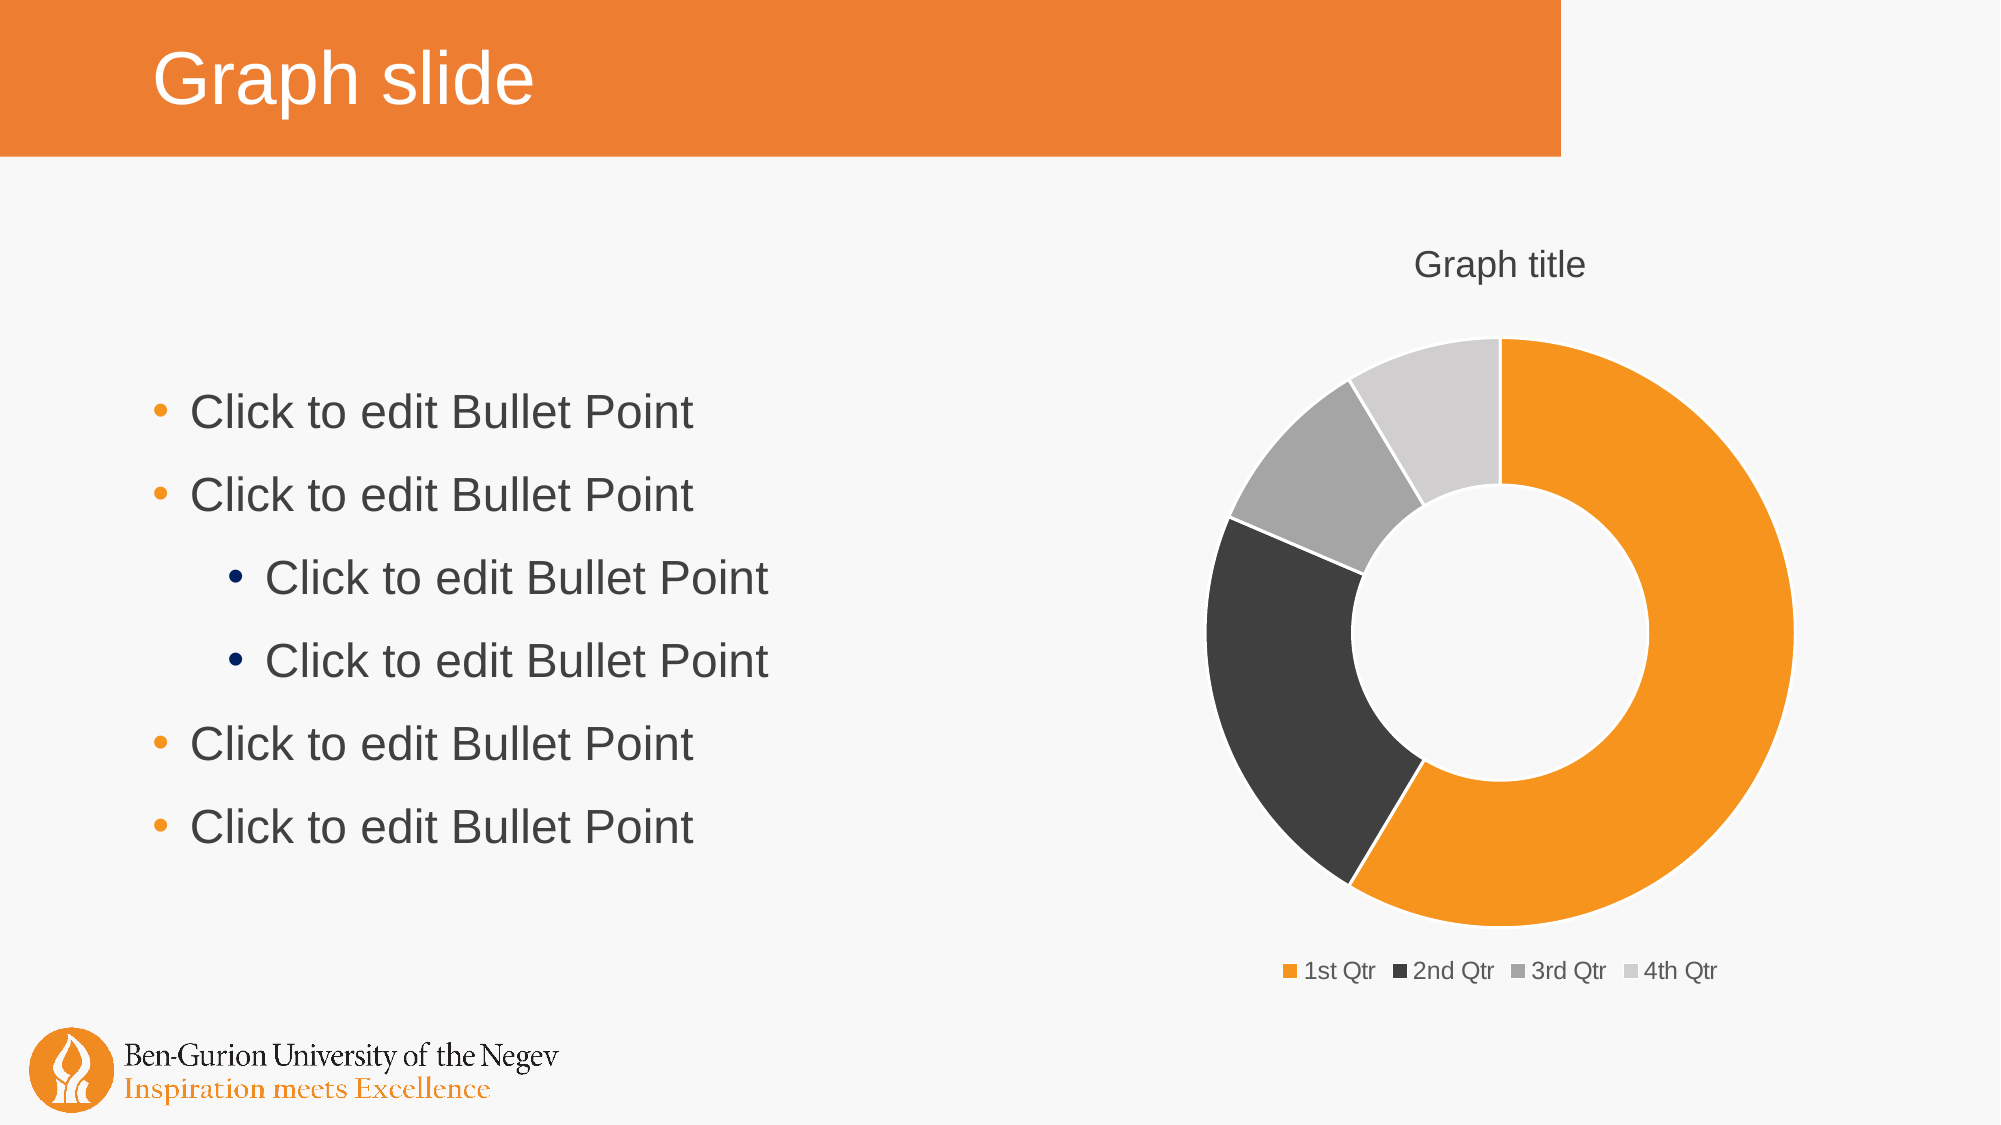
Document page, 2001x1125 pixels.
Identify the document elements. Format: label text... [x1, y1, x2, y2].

list Click to edit Bullet Point Click to edit Bullet Point Click to edit Bullet Point Click to edit Bullet Point Click to edit Bullet Point Click to edit Bullet Point [137, 227, 1131, 1014]
picture [27, 1026, 568, 1114]
chart [1158, 324, 1843, 991]
title Graph slide [137, 9, 1590, 151]
list Graph title [1158, 217, 1843, 313]
